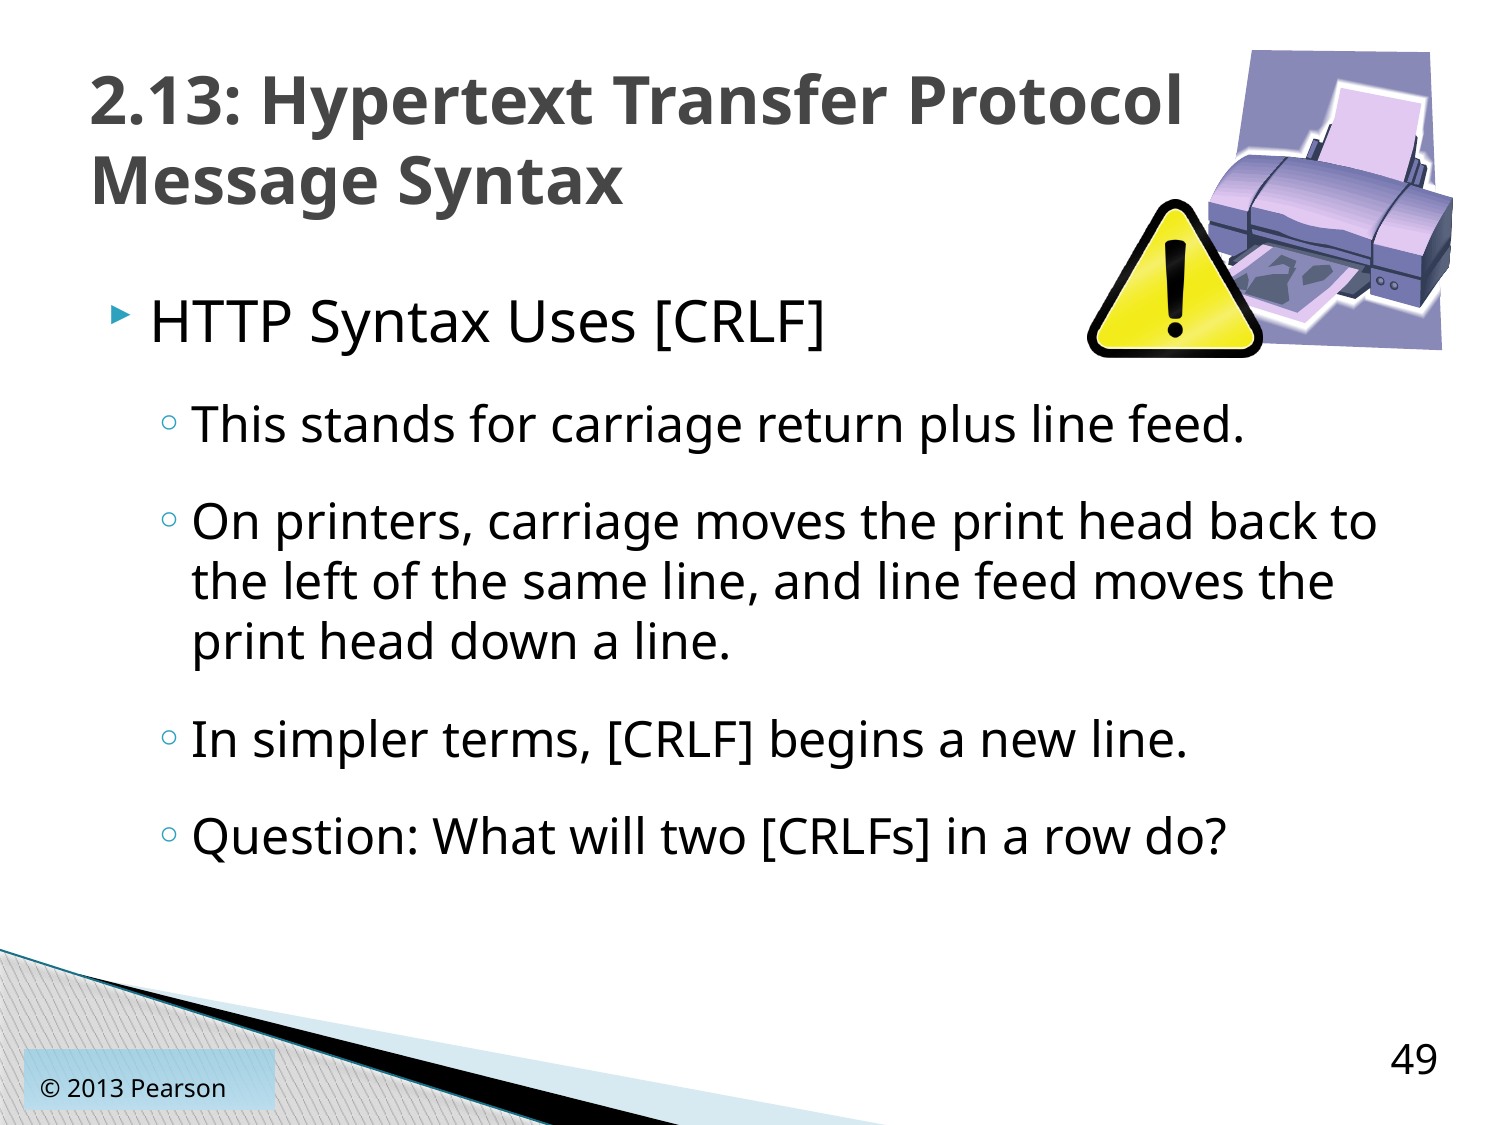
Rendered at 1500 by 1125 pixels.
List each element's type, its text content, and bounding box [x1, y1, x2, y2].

title 2.13: Hypertext Transfer Protocol Message Syntax [75, 50, 1199, 225]
footer © 2013 Pearson [24, 1050, 275, 1110]
slide_number 49 [1312, 1037, 1454, 1098]
picture [1087, 49, 1454, 358]
list HTTP Syntax Uses [CRLF] This stands for carriage return plus line feed. On printers, carriage moves the print head back to the left of the same line, and line feed moves the print head down a line. In simpler terms, [CRLF] begins a new line. Question: What will two [CRLFs] in a row do? [74, 276, 1426, 1026]
